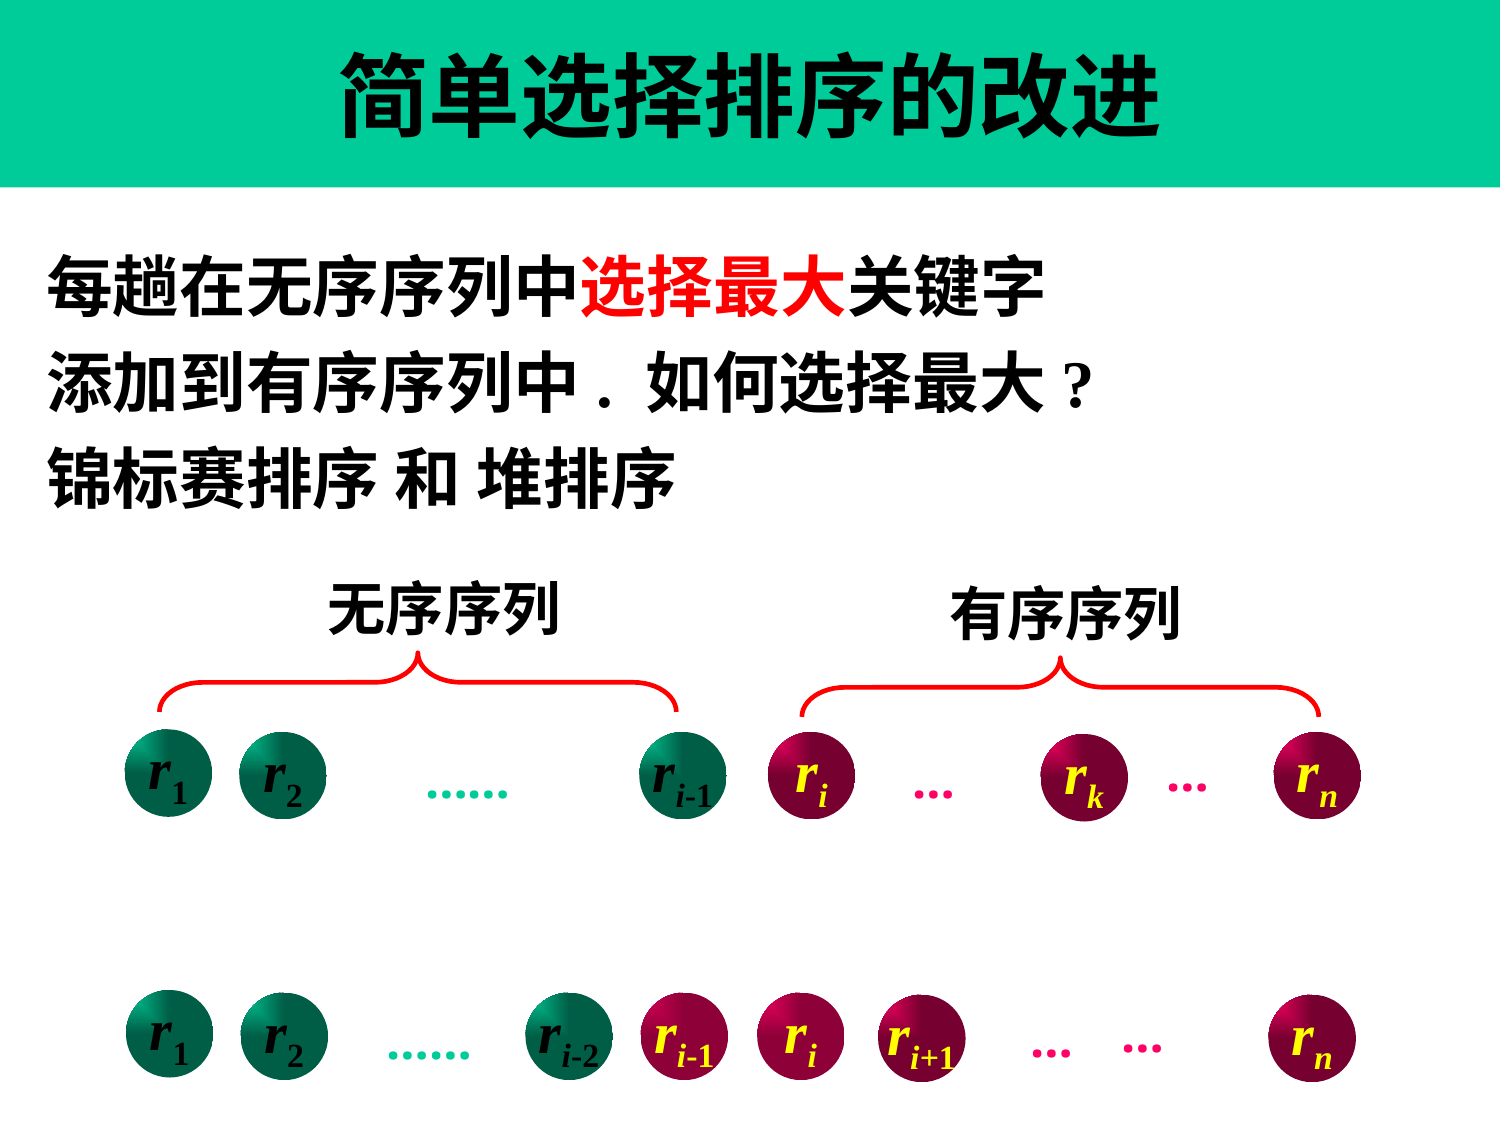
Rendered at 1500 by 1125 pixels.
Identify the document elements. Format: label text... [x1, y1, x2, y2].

title 简单选择排序的改进 [0, 0, 1500, 188]
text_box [801, 568, 1319, 718]
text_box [159, 563, 677, 713]
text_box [125, 989, 1357, 1083]
text_box 每趟在无序序列中选择最大关键字 添加到有序序列中. 如何选择最大? 锦标赛排序 和 堆排序 [31, 221, 1469, 524]
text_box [124, 729, 1362, 822]
